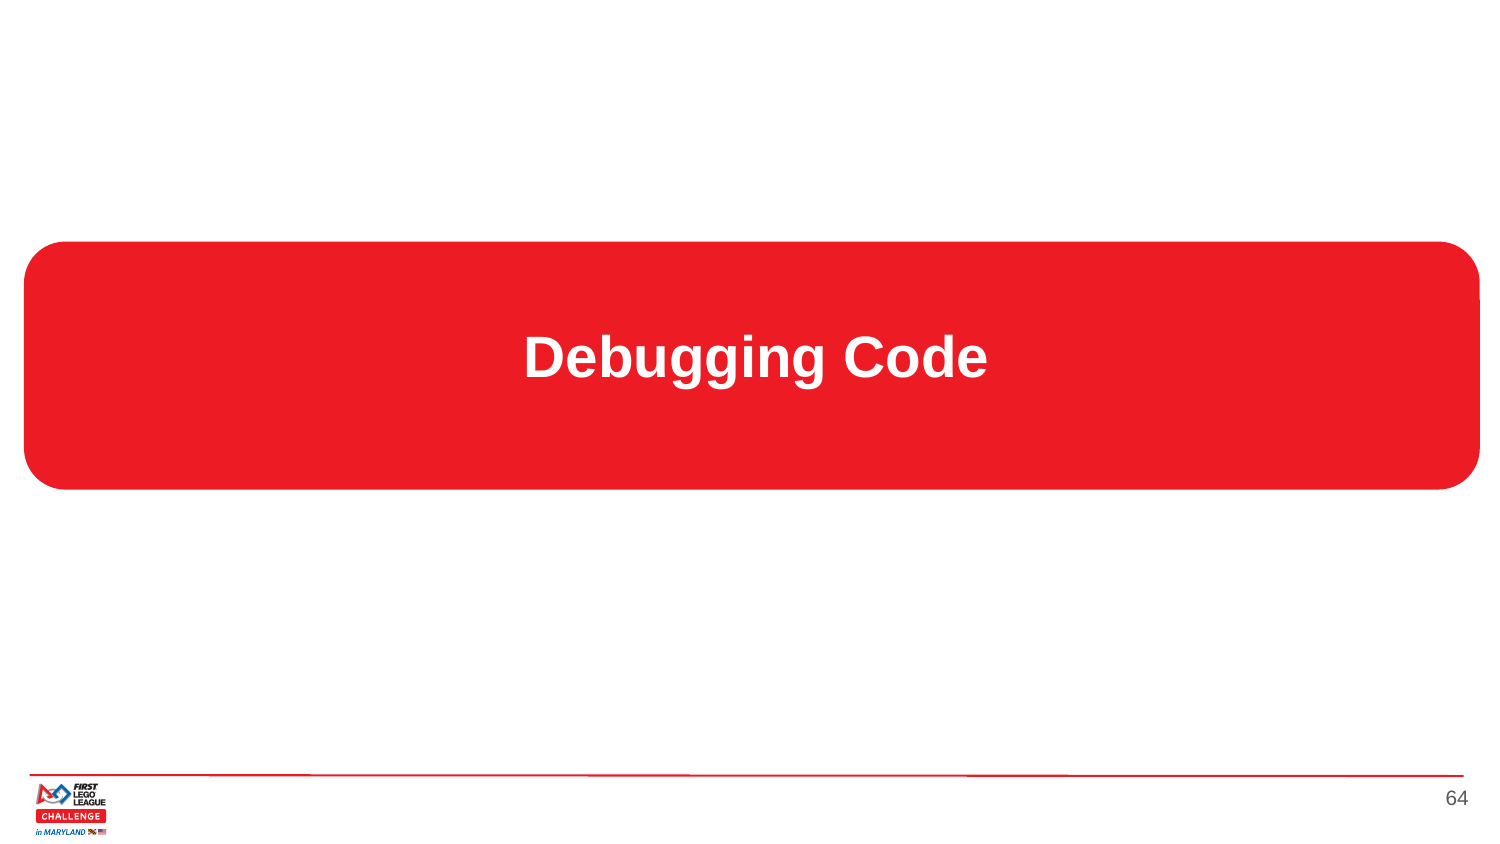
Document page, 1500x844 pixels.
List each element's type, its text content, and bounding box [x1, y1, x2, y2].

title Debugging Code [57, 242, 1456, 491]
picture [24, 777, 118, 843]
text_box [23, 242, 57, 489]
slide_number ‹#› [1389, 764, 1480, 830]
text_box [1456, 245, 1480, 486]
